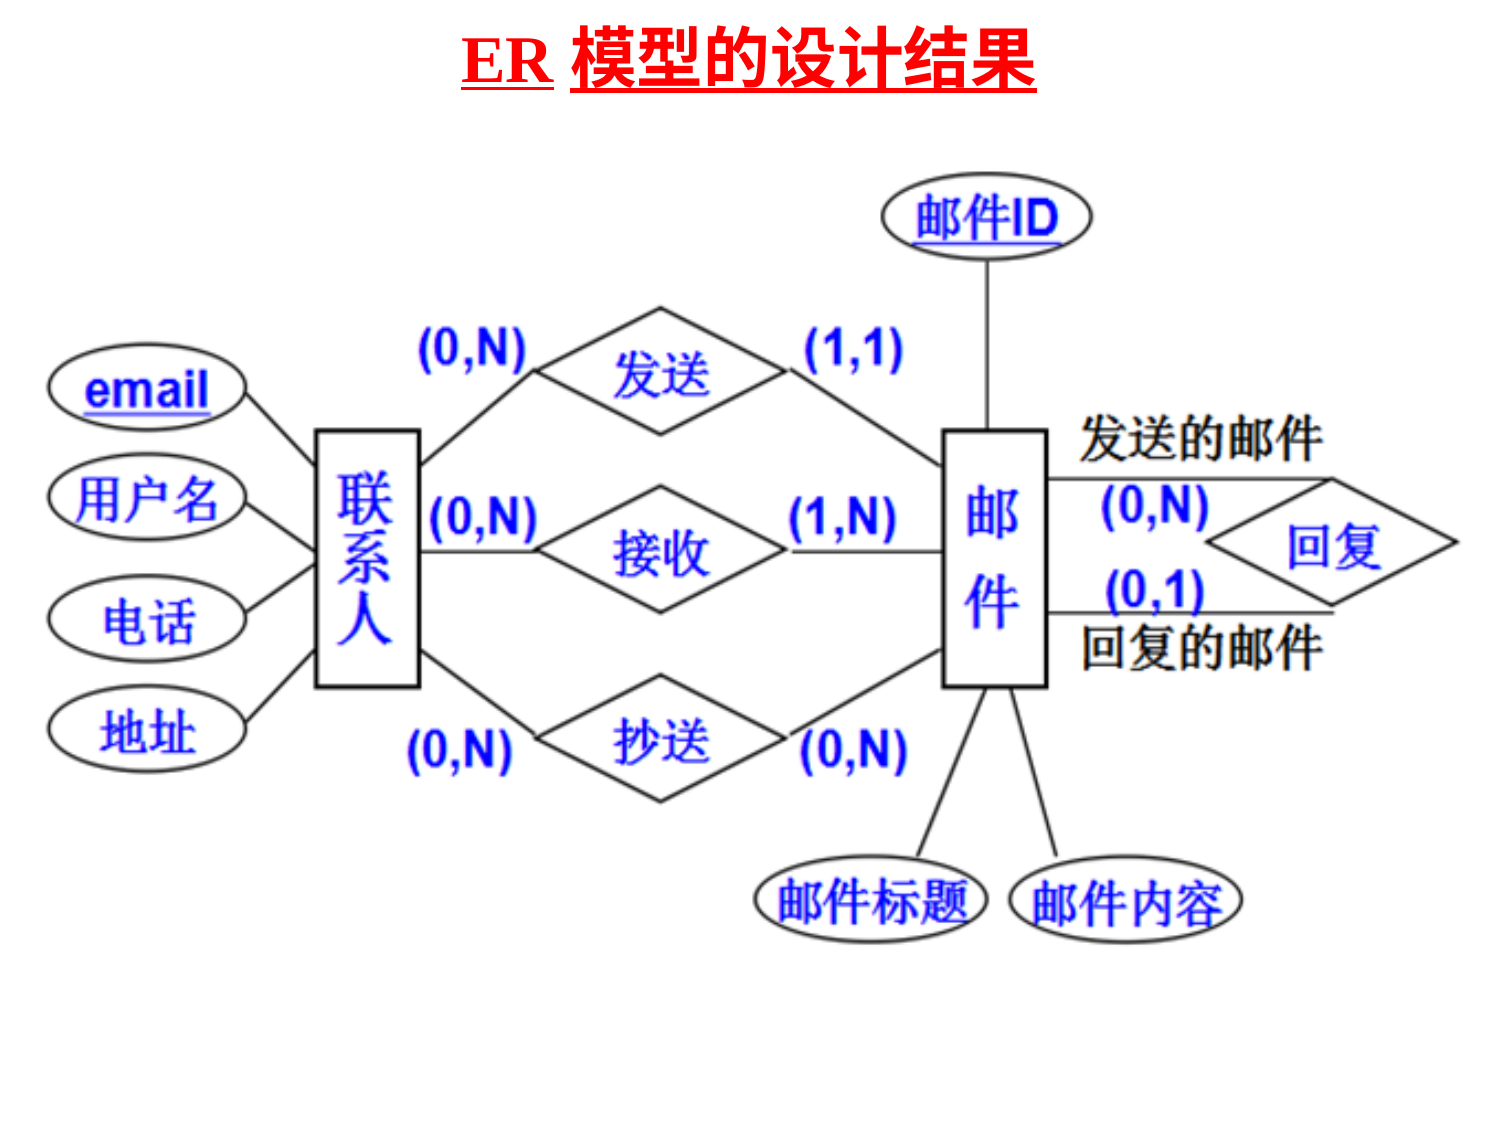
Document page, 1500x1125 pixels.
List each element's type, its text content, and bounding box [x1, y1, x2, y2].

picture [29, 137, 1472, 977]
text_box ER模型的设计结果 [370, 8, 1129, 104]
